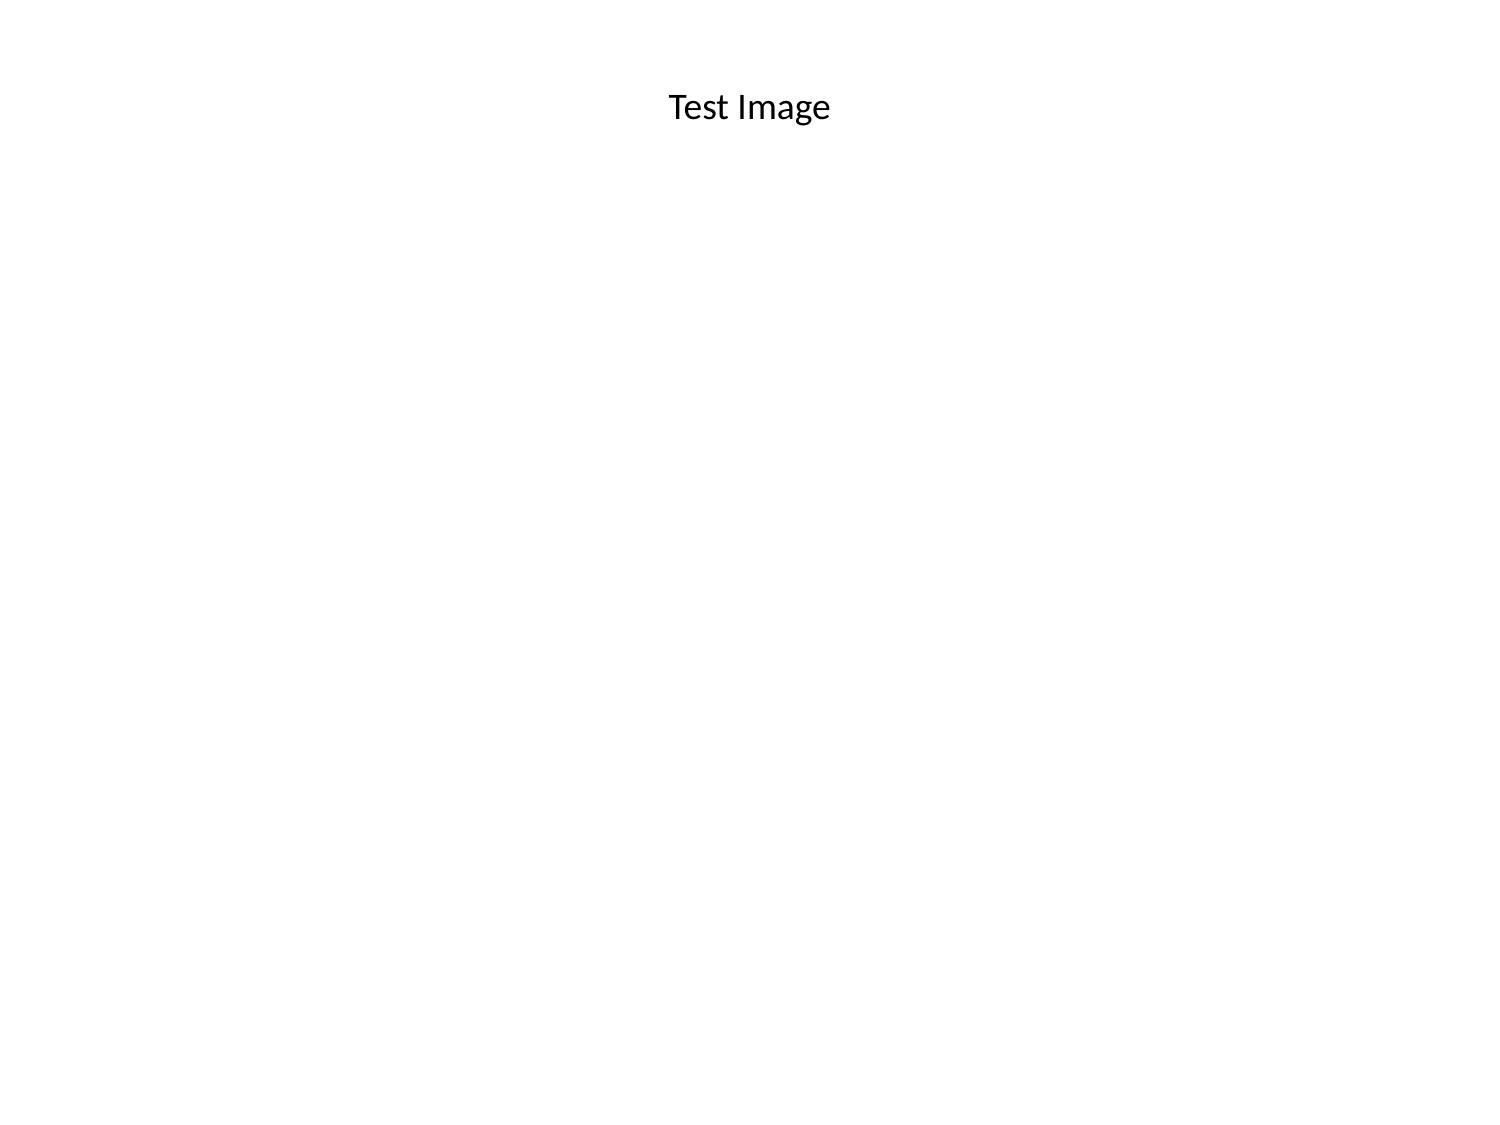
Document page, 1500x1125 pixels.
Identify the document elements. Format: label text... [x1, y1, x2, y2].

text_box Test Image [653, 74, 847, 135]
